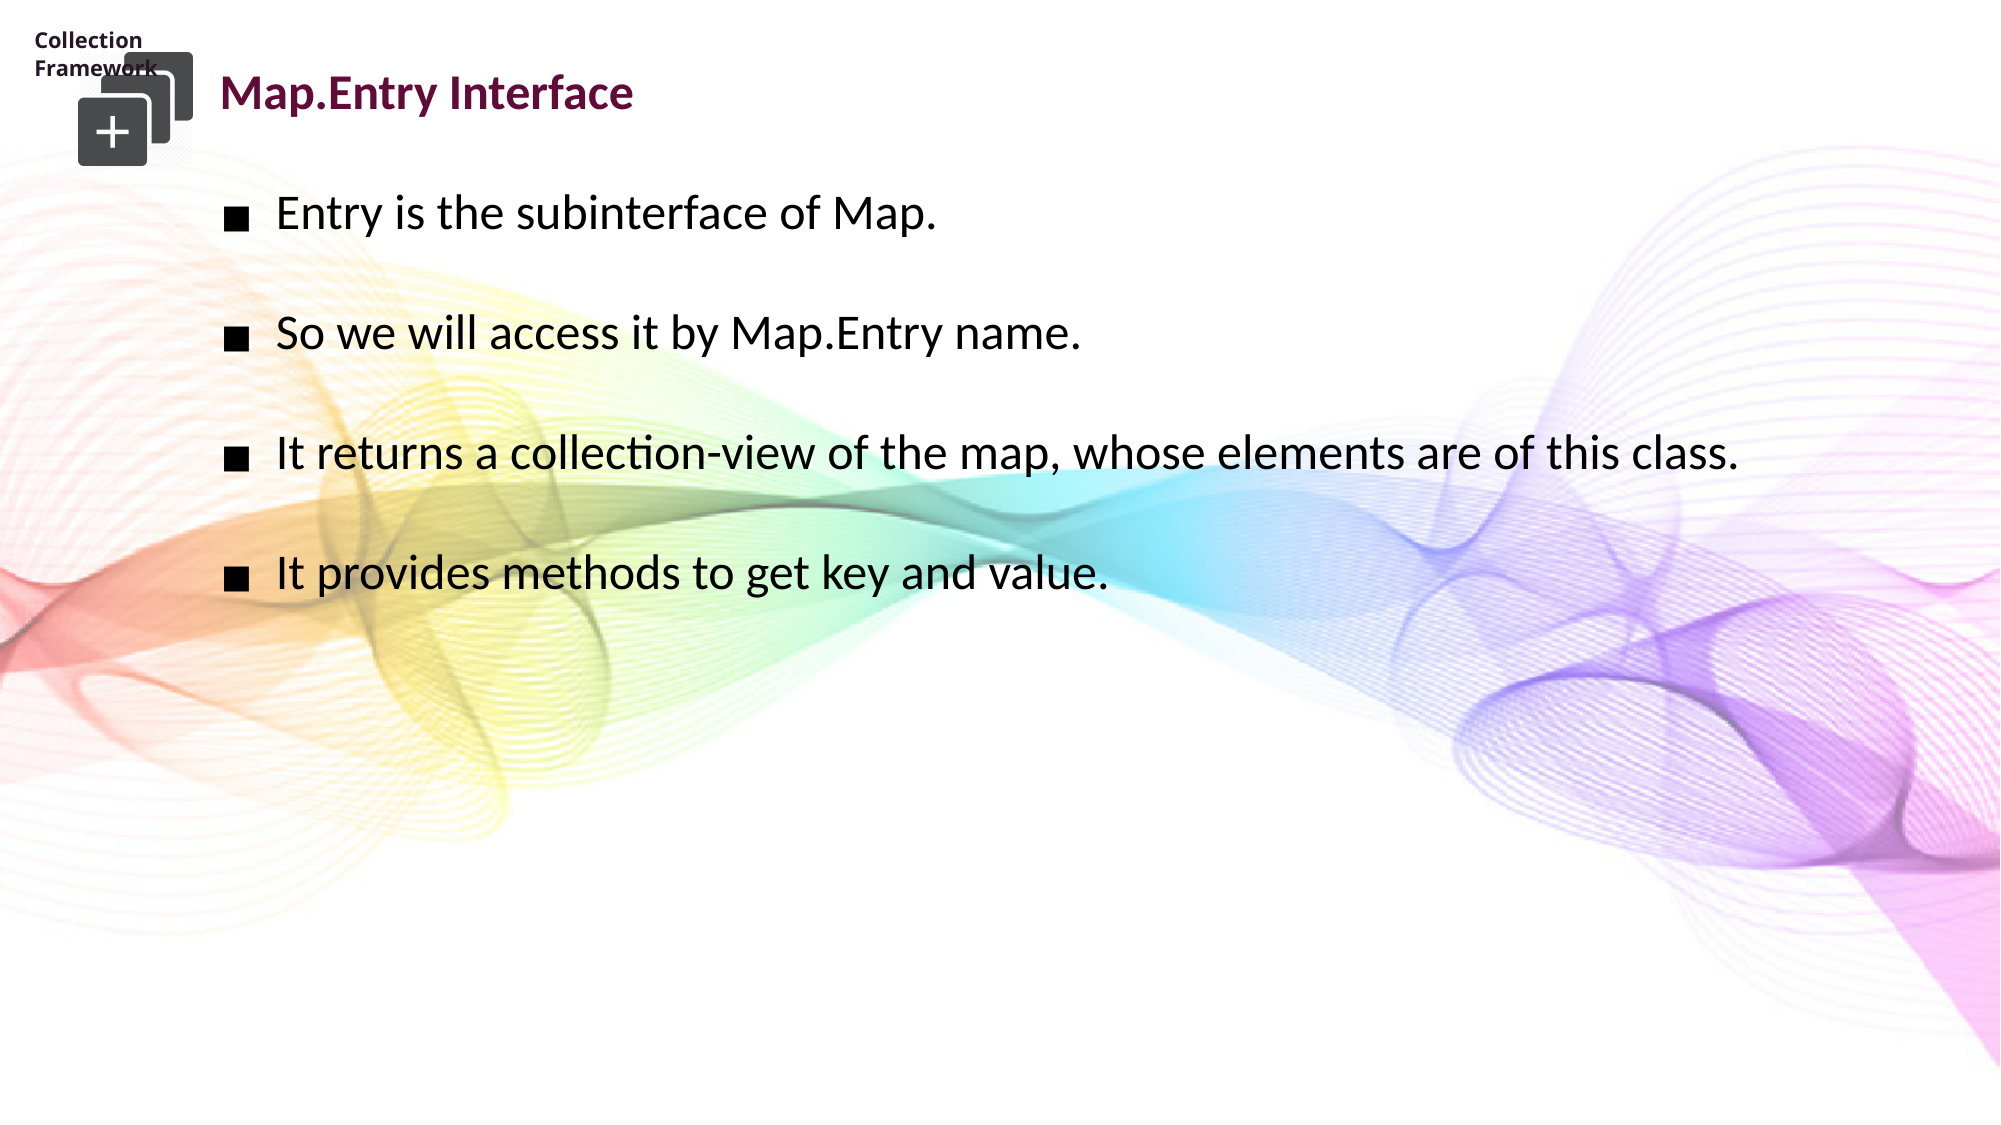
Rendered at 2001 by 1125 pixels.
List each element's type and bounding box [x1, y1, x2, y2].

picture [0, 0, 2000, 1125]
text_box [19, 17, 266, 166]
